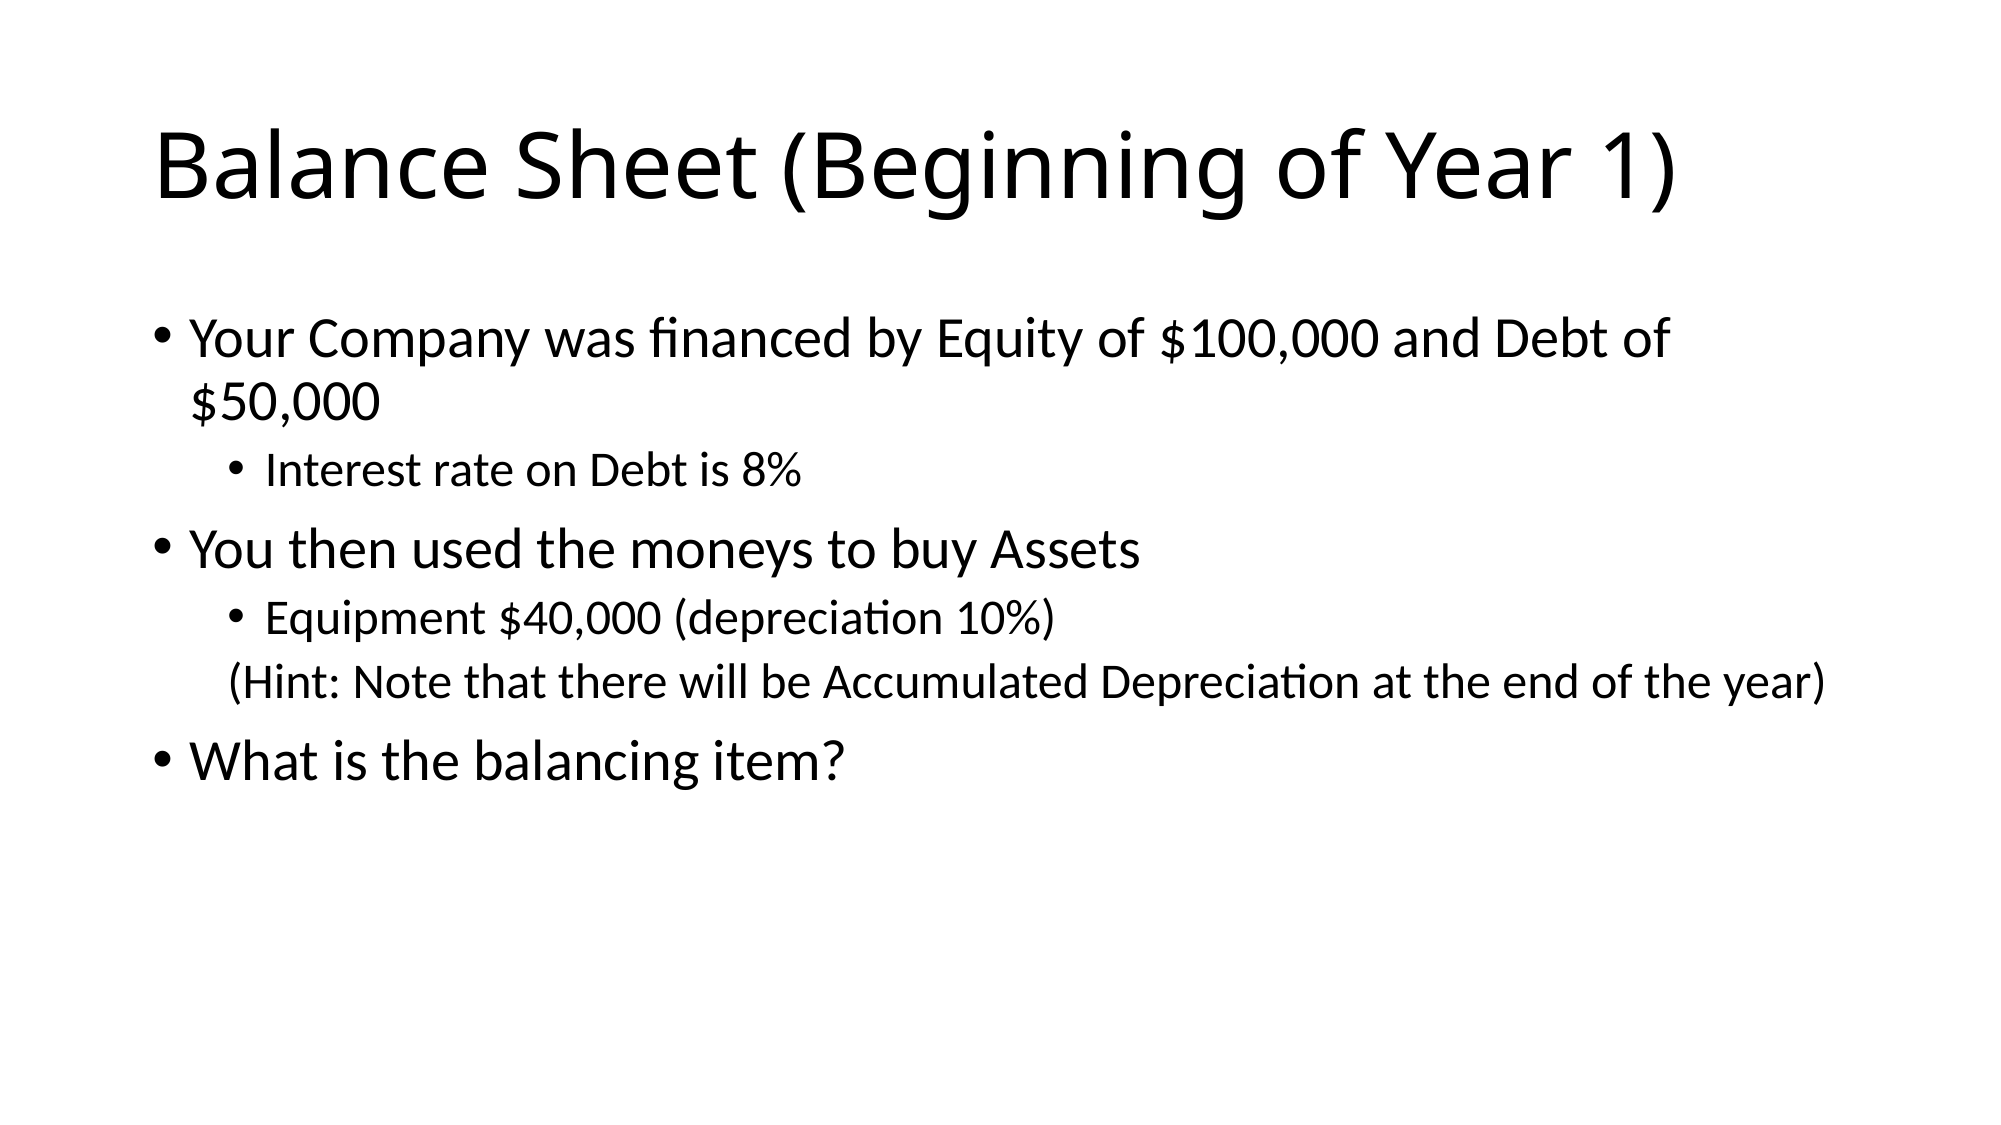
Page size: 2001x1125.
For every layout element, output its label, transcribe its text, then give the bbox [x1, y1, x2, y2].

title Balance Sheet (Beginning of Year 1) [137, 59, 1863, 278]
list Your Company was financed by Equity of $100,000 and Debt of $50,000 Interest rate on Debt is 8% You then used the moneys to buy Assets Equipment $40,000 (depreciation 10%) (Hint: Note that there will be Accumulated Depreciation at the end of the year) What is the balancing item? [137, 299, 1863, 1014]
